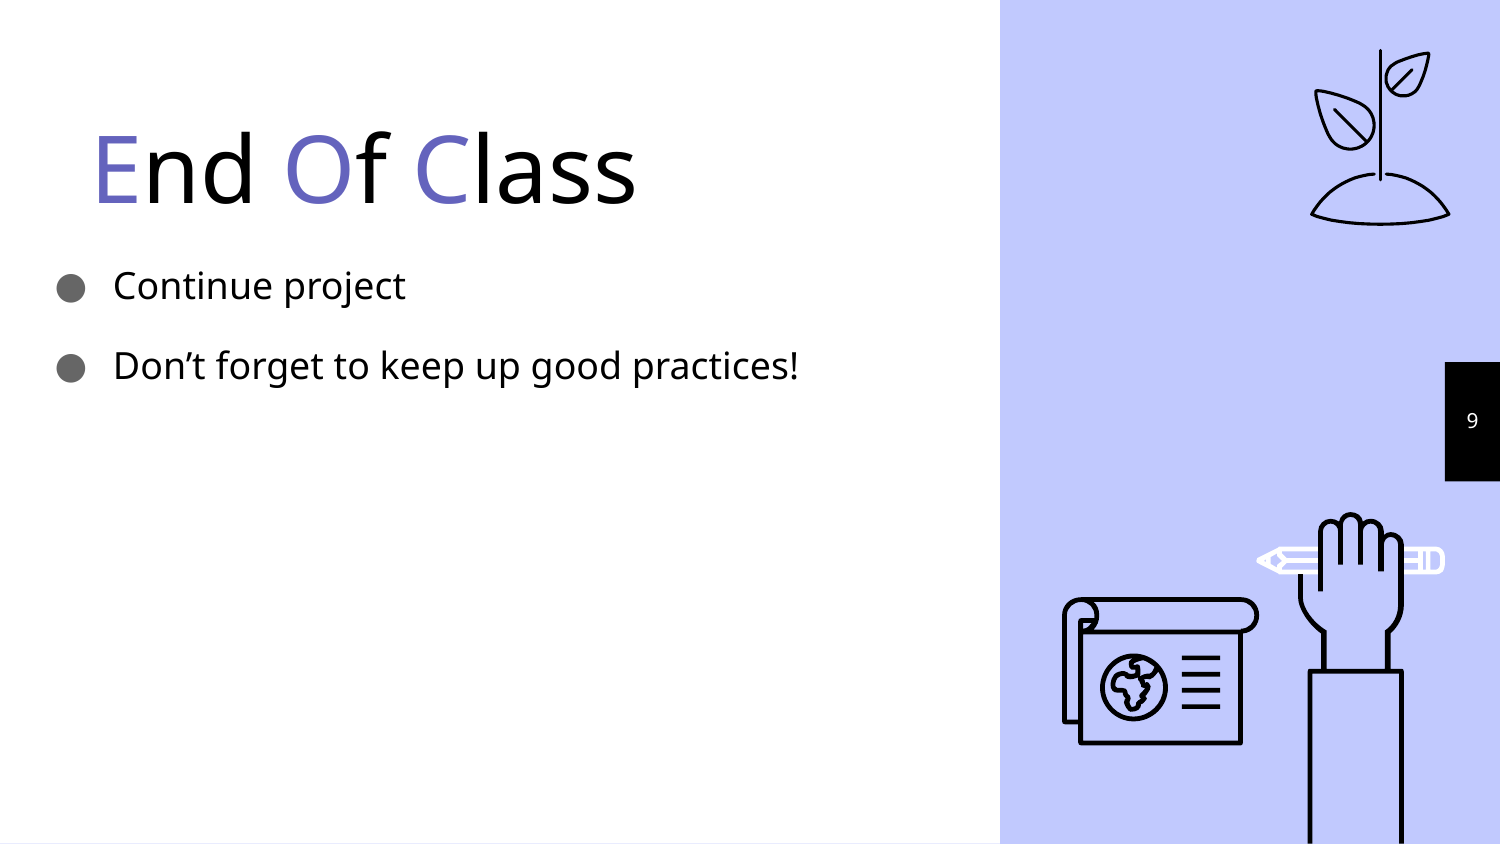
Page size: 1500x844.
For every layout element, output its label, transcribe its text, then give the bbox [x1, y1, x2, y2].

text_box Continue project Don’t forget to keep up good practices! [22, 224, 970, 809]
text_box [1061, 511, 1445, 844]
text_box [1311, 50, 1450, 225]
title End Of Class [75, 96, 918, 224]
slide_number 9 [1444, 362, 1500, 482]
